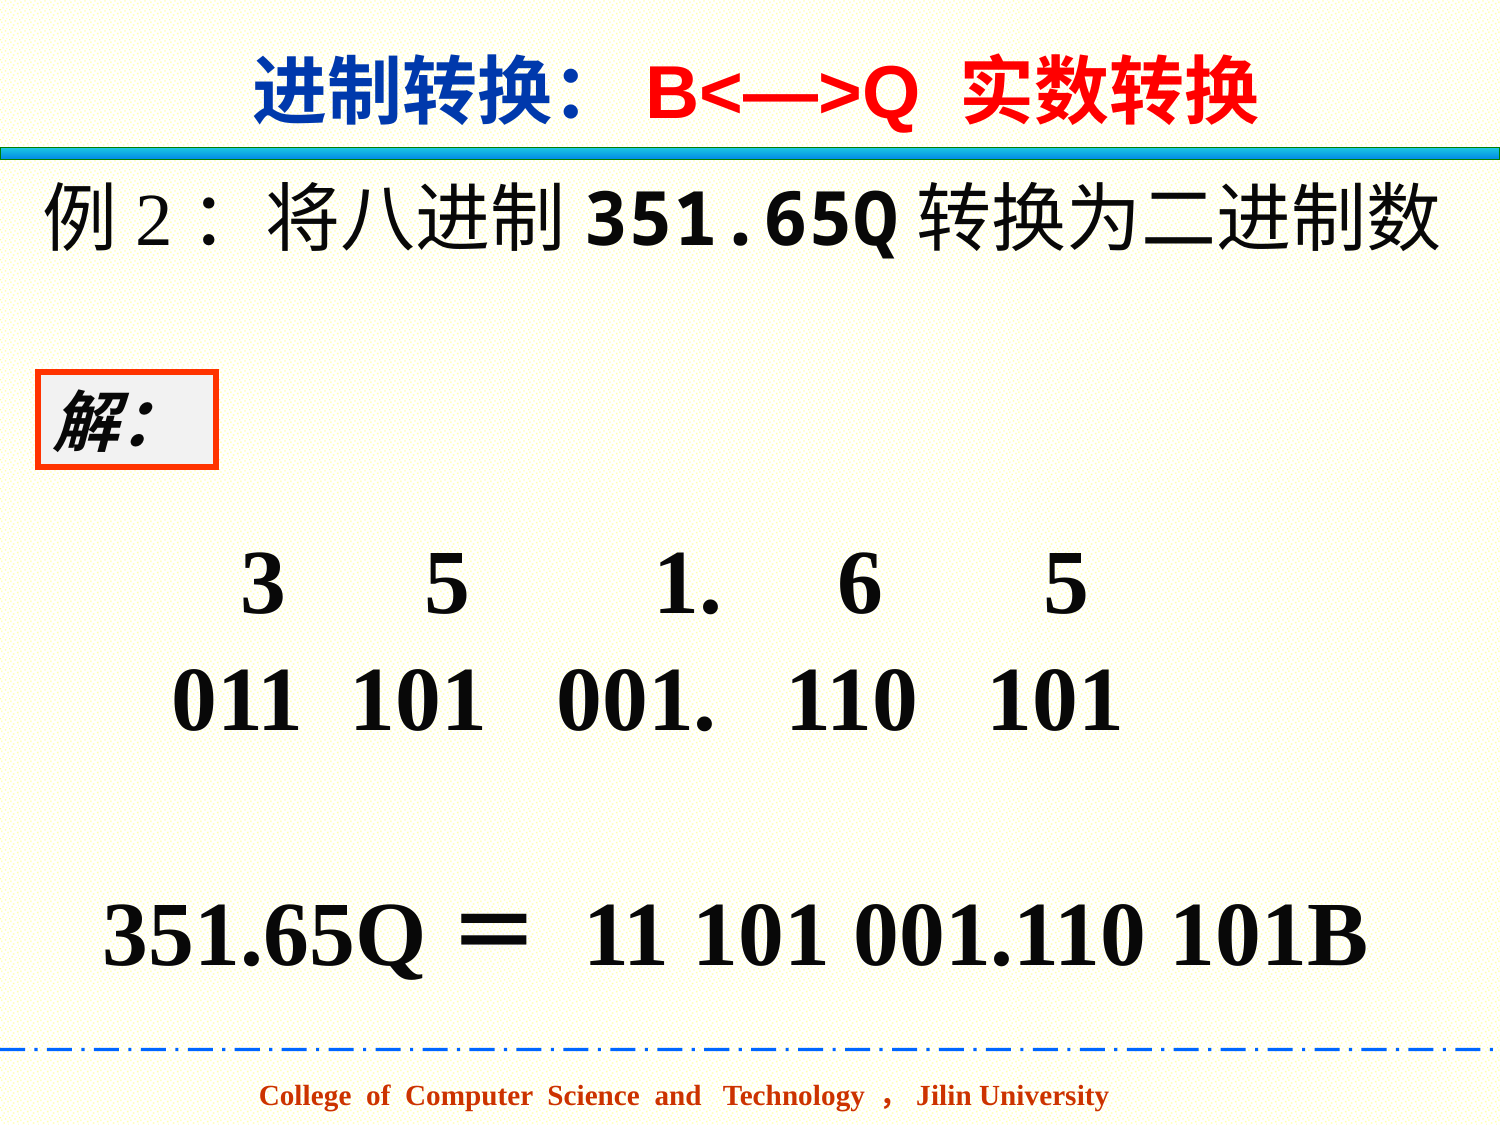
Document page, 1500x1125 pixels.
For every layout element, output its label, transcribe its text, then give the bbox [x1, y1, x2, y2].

picture [0, 160, 1500, 1125]
text_box 例2：将八进制351.65Q转换为二进制数 [27, 162, 1463, 268]
picture [0, 0, 1500, 147]
text_box 3 5 1. 6 5 011 101 001. 110 101 351.65Q＝ 11 101 001.110 101B [64, 527, 1483, 993]
text_box 进制转换：B<—>Q 实数转换 [194, 36, 1317, 143]
text_box 解： [37, 372, 217, 467]
